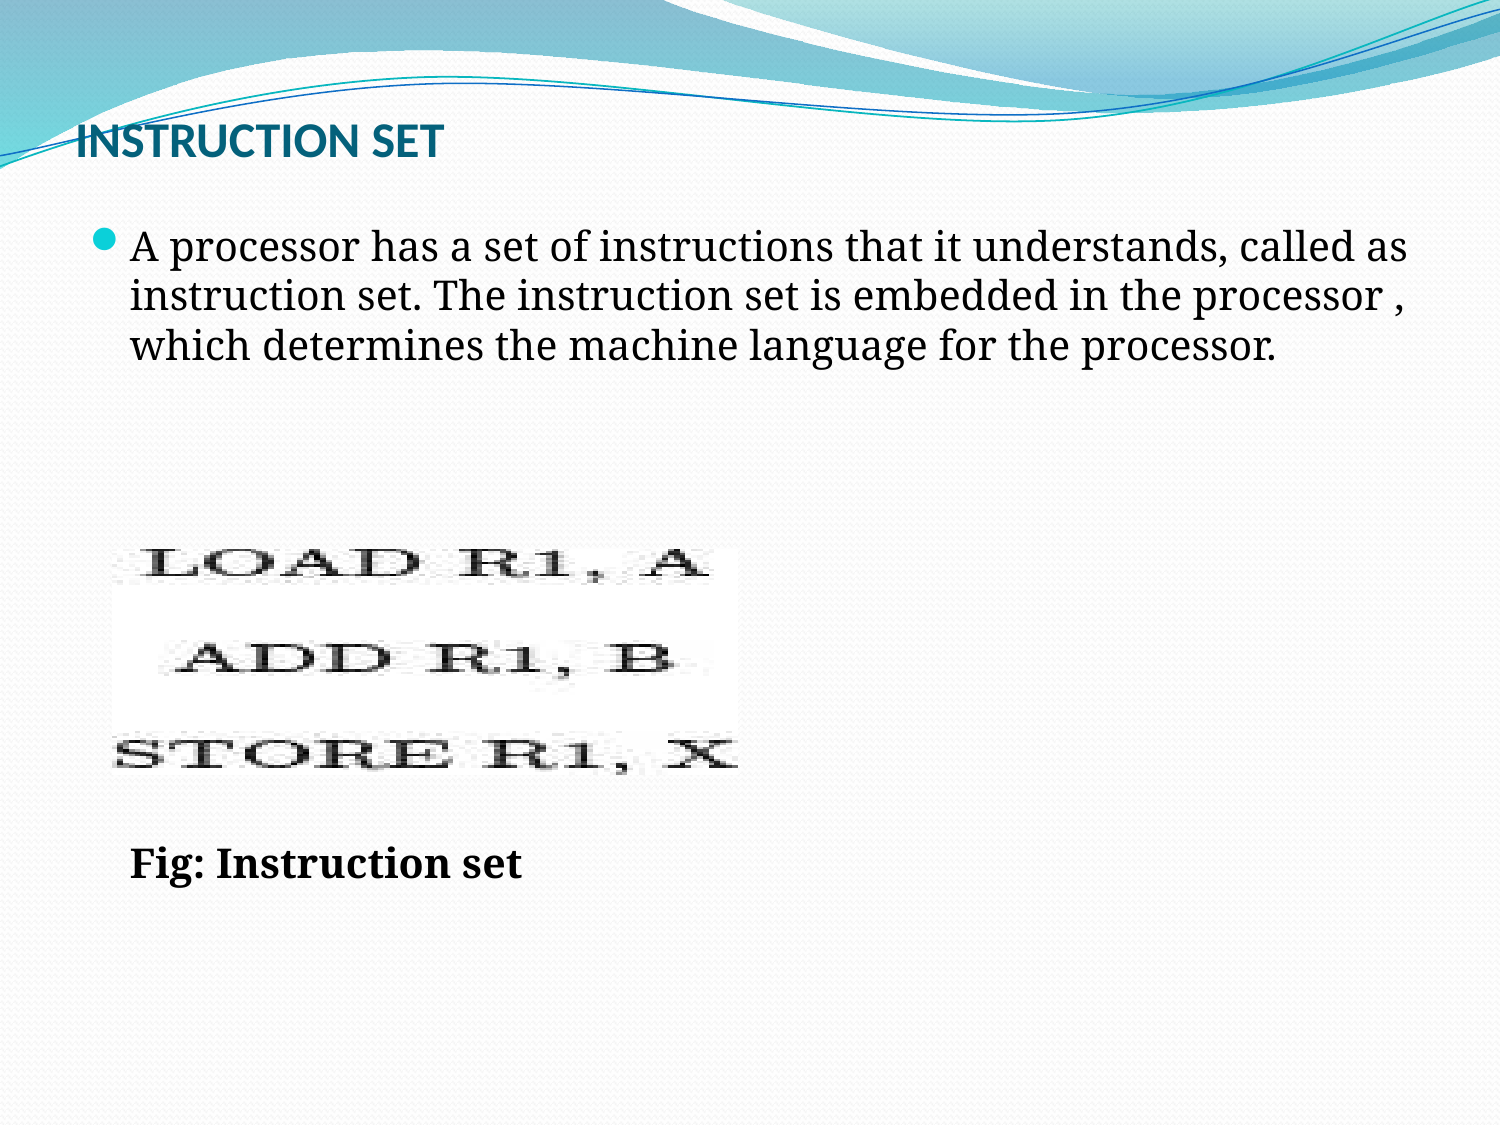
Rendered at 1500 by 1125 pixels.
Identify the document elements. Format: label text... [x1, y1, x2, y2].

list A processor has a set of instructions that it understands, called as instruction set. The instruction set is embedded in the processor , which determines the machine language for the processor. Fig: Instruction set [75, 212, 1425, 933]
title INSTRUCTION SET [75, 99, 1425, 212]
picture [112, 549, 738, 776]
